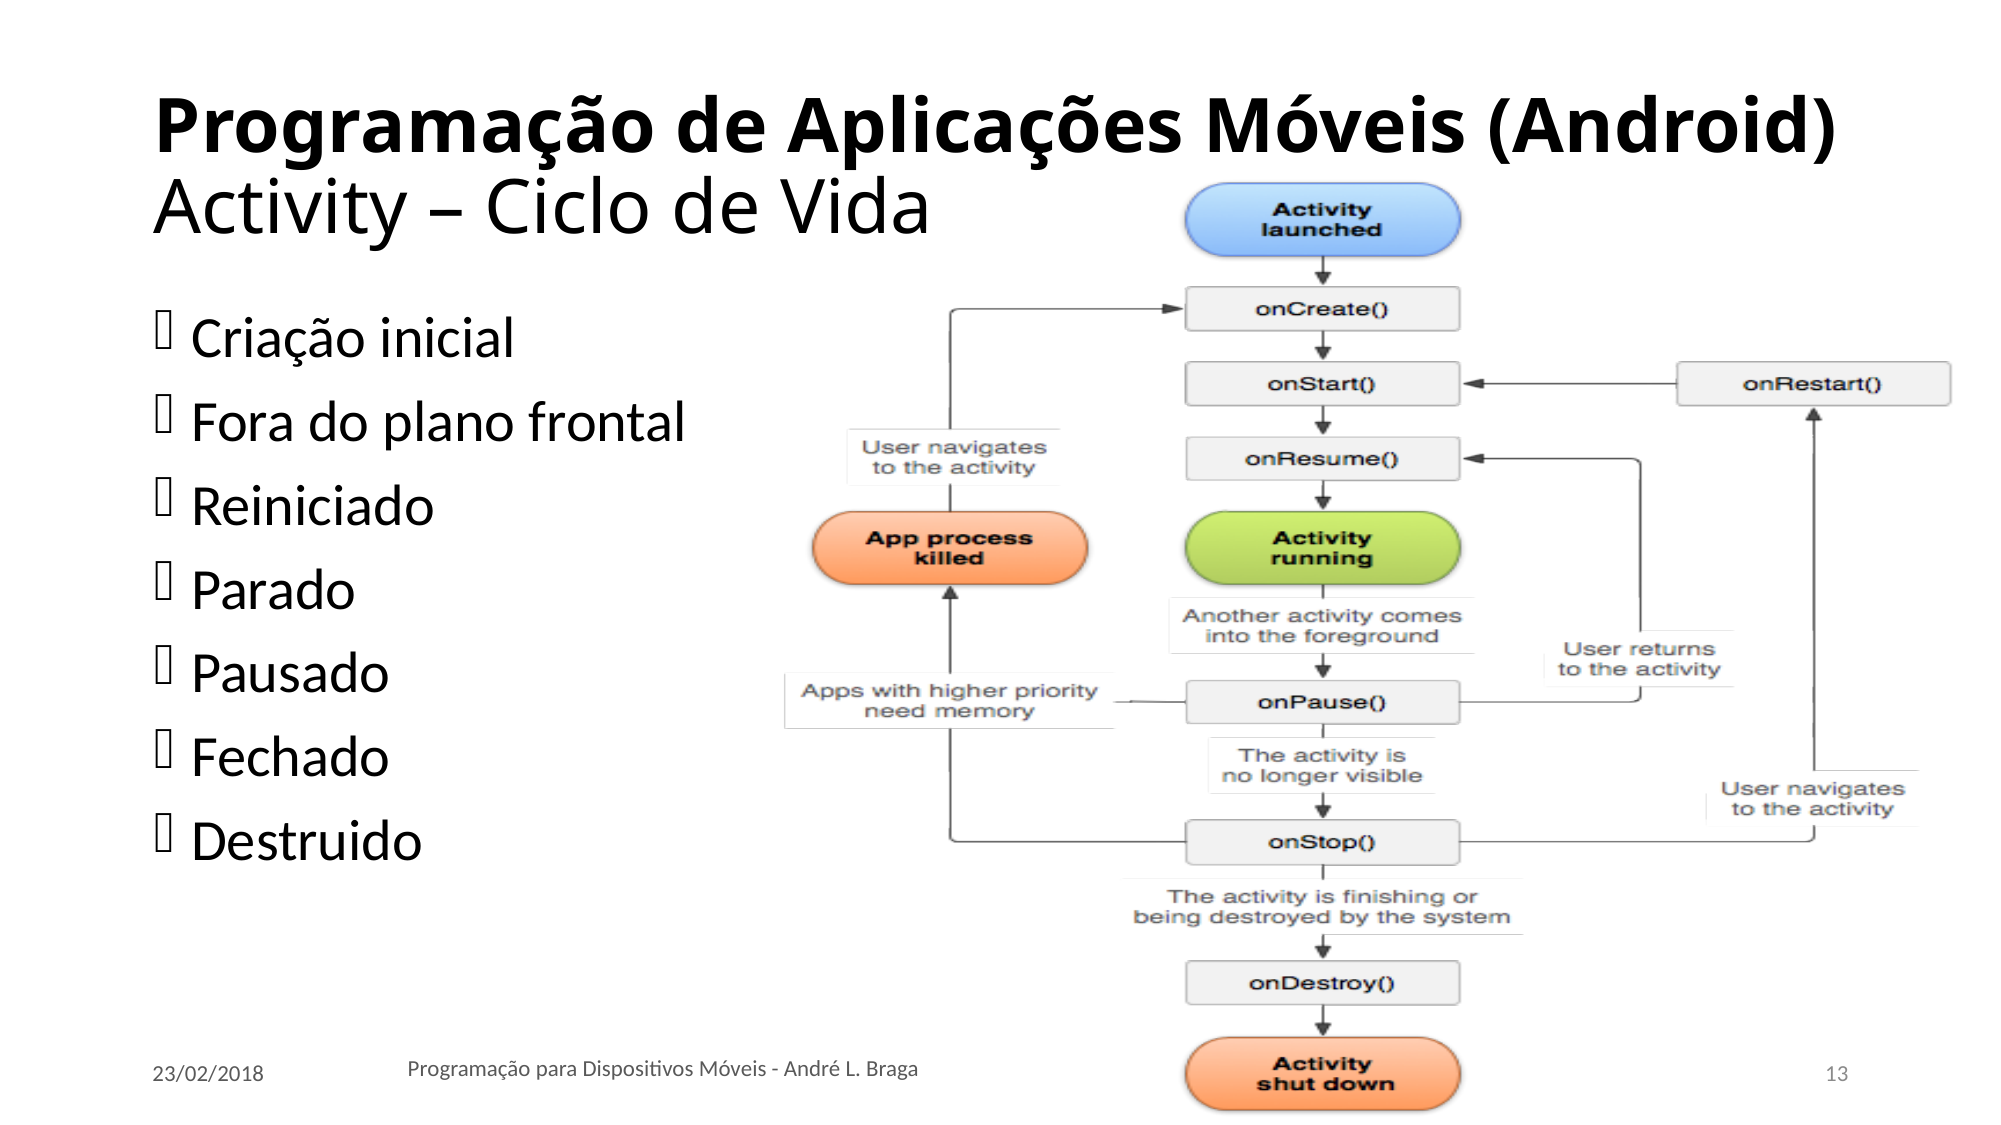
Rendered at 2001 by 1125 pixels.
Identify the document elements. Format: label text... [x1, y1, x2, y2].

picture [776, 170, 1964, 1125]
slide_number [137, 1042, 588, 1103]
footer Programação para Dispositivos Móveis - André L. Braga [326, 1037, 776, 1098]
list Criação inicial Fora do plano frontal Reiniciado Parado Pausado Fechado Destruido [138, 299, 776, 1014]
title Programação de Aplicações Móveis (Android) Activity – Ciclo de Vida [138, 60, 1864, 278]
